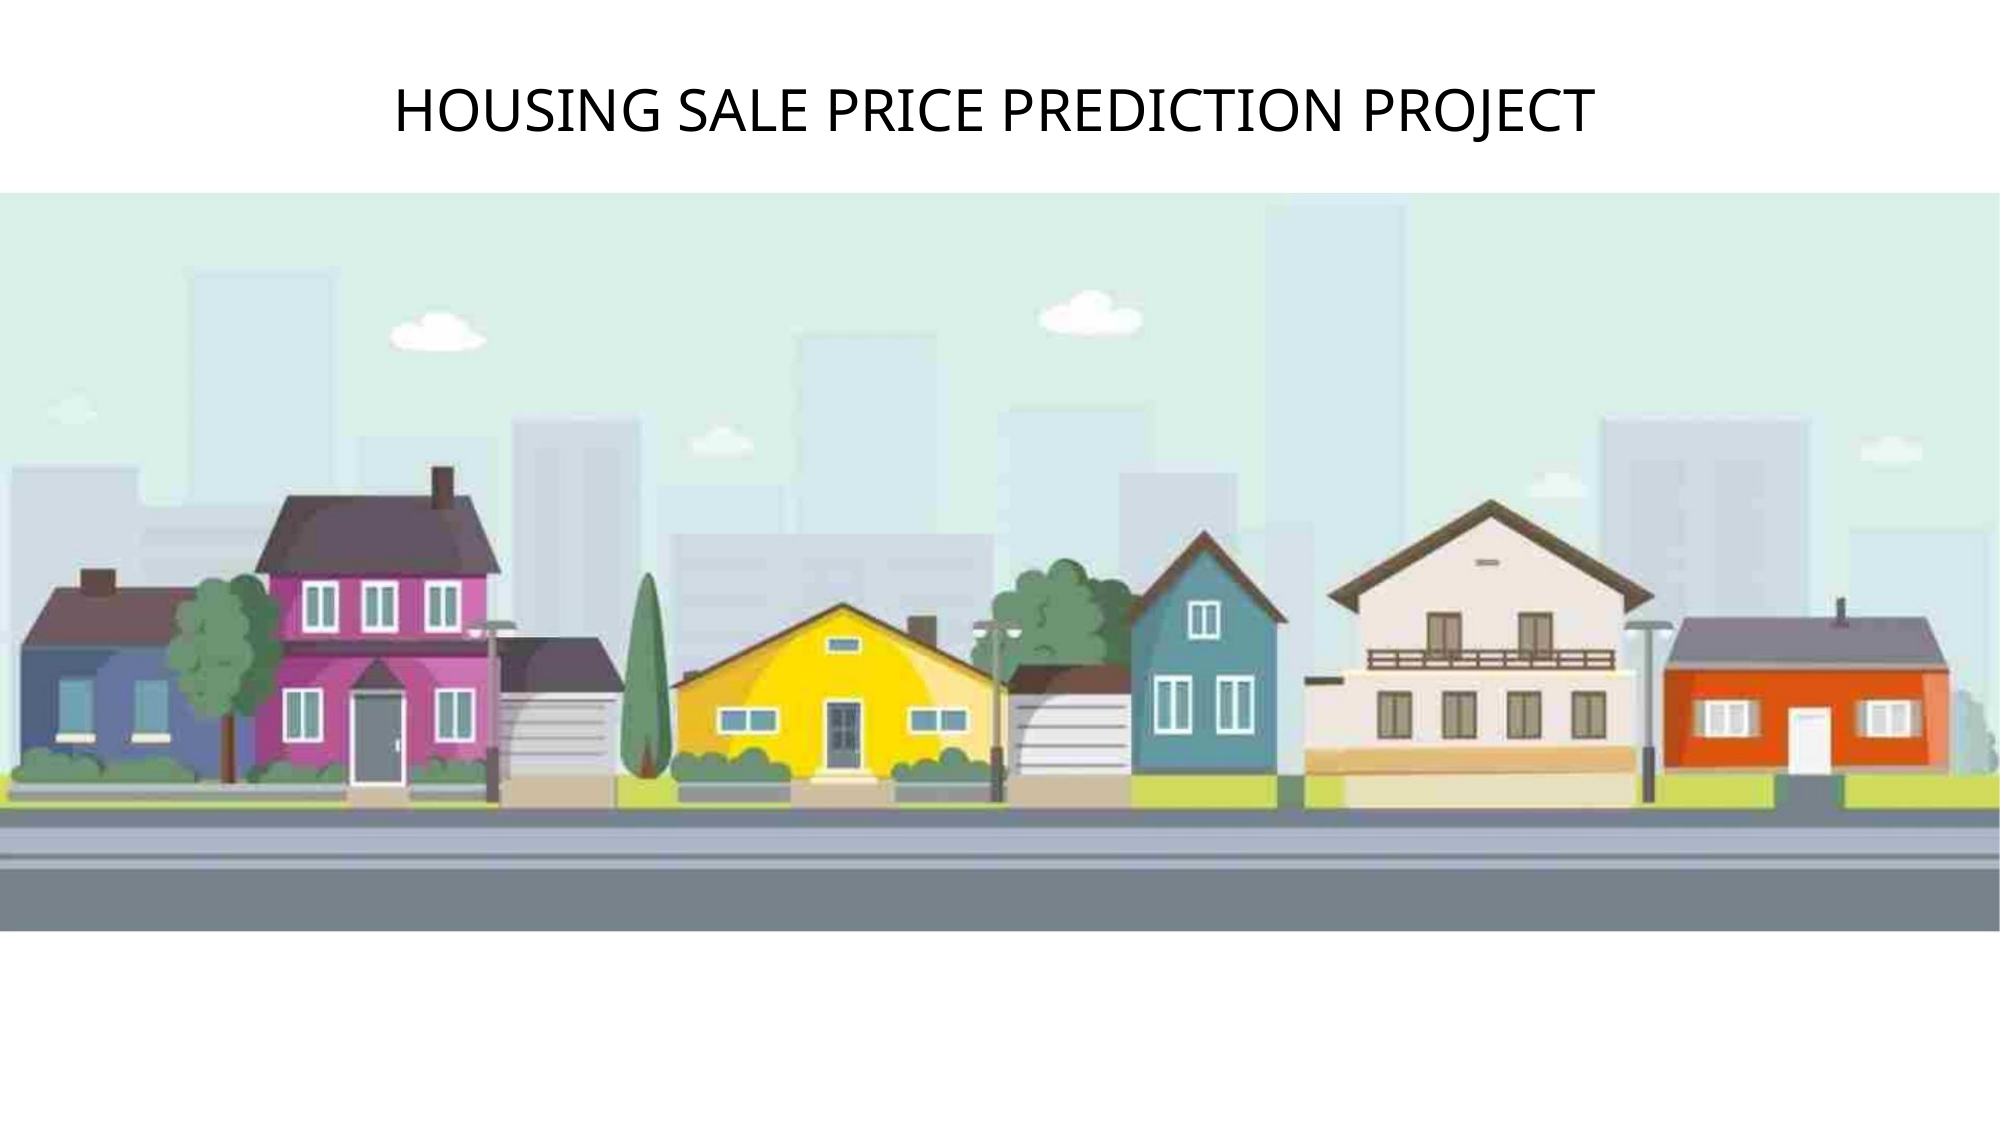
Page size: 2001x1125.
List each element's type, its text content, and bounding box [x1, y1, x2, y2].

text_box HOUSING SALE PRICE PREDICTION PROJECT [393, 71, 1629, 143]
text_box [0, 0, 2000, 1125]
